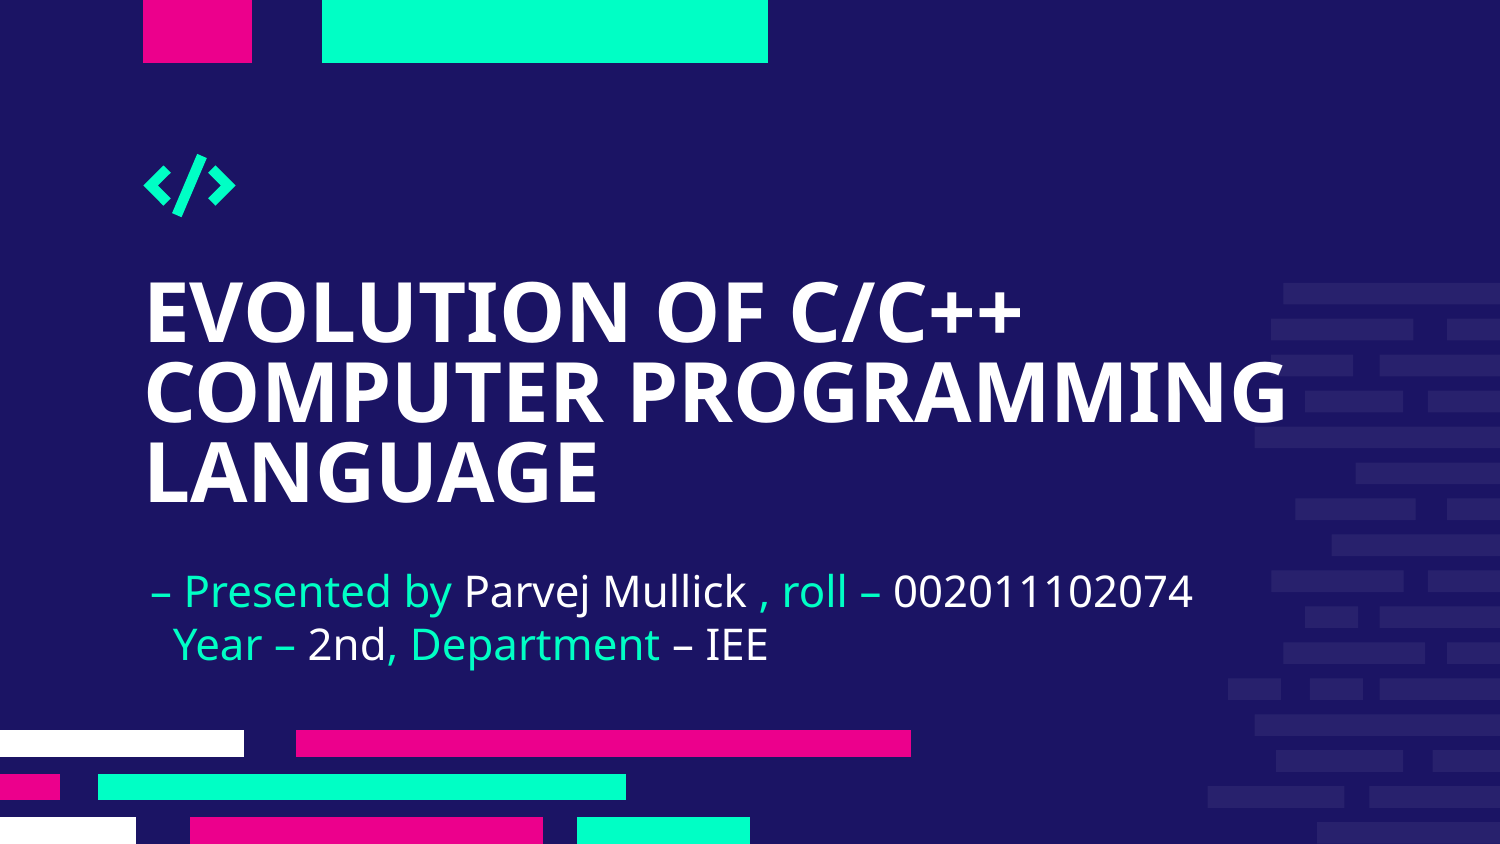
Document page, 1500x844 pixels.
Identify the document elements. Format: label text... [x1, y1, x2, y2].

title EVOLUTION OF C/C++ COMPUTER PROGRAMMING LANGUAGE [128, 205, 1500, 519]
subtitle – Presented by Parvej Mullick , roll – 002011102074 Year – 2nd, Department – IEE [135, 564, 1500, 695]
